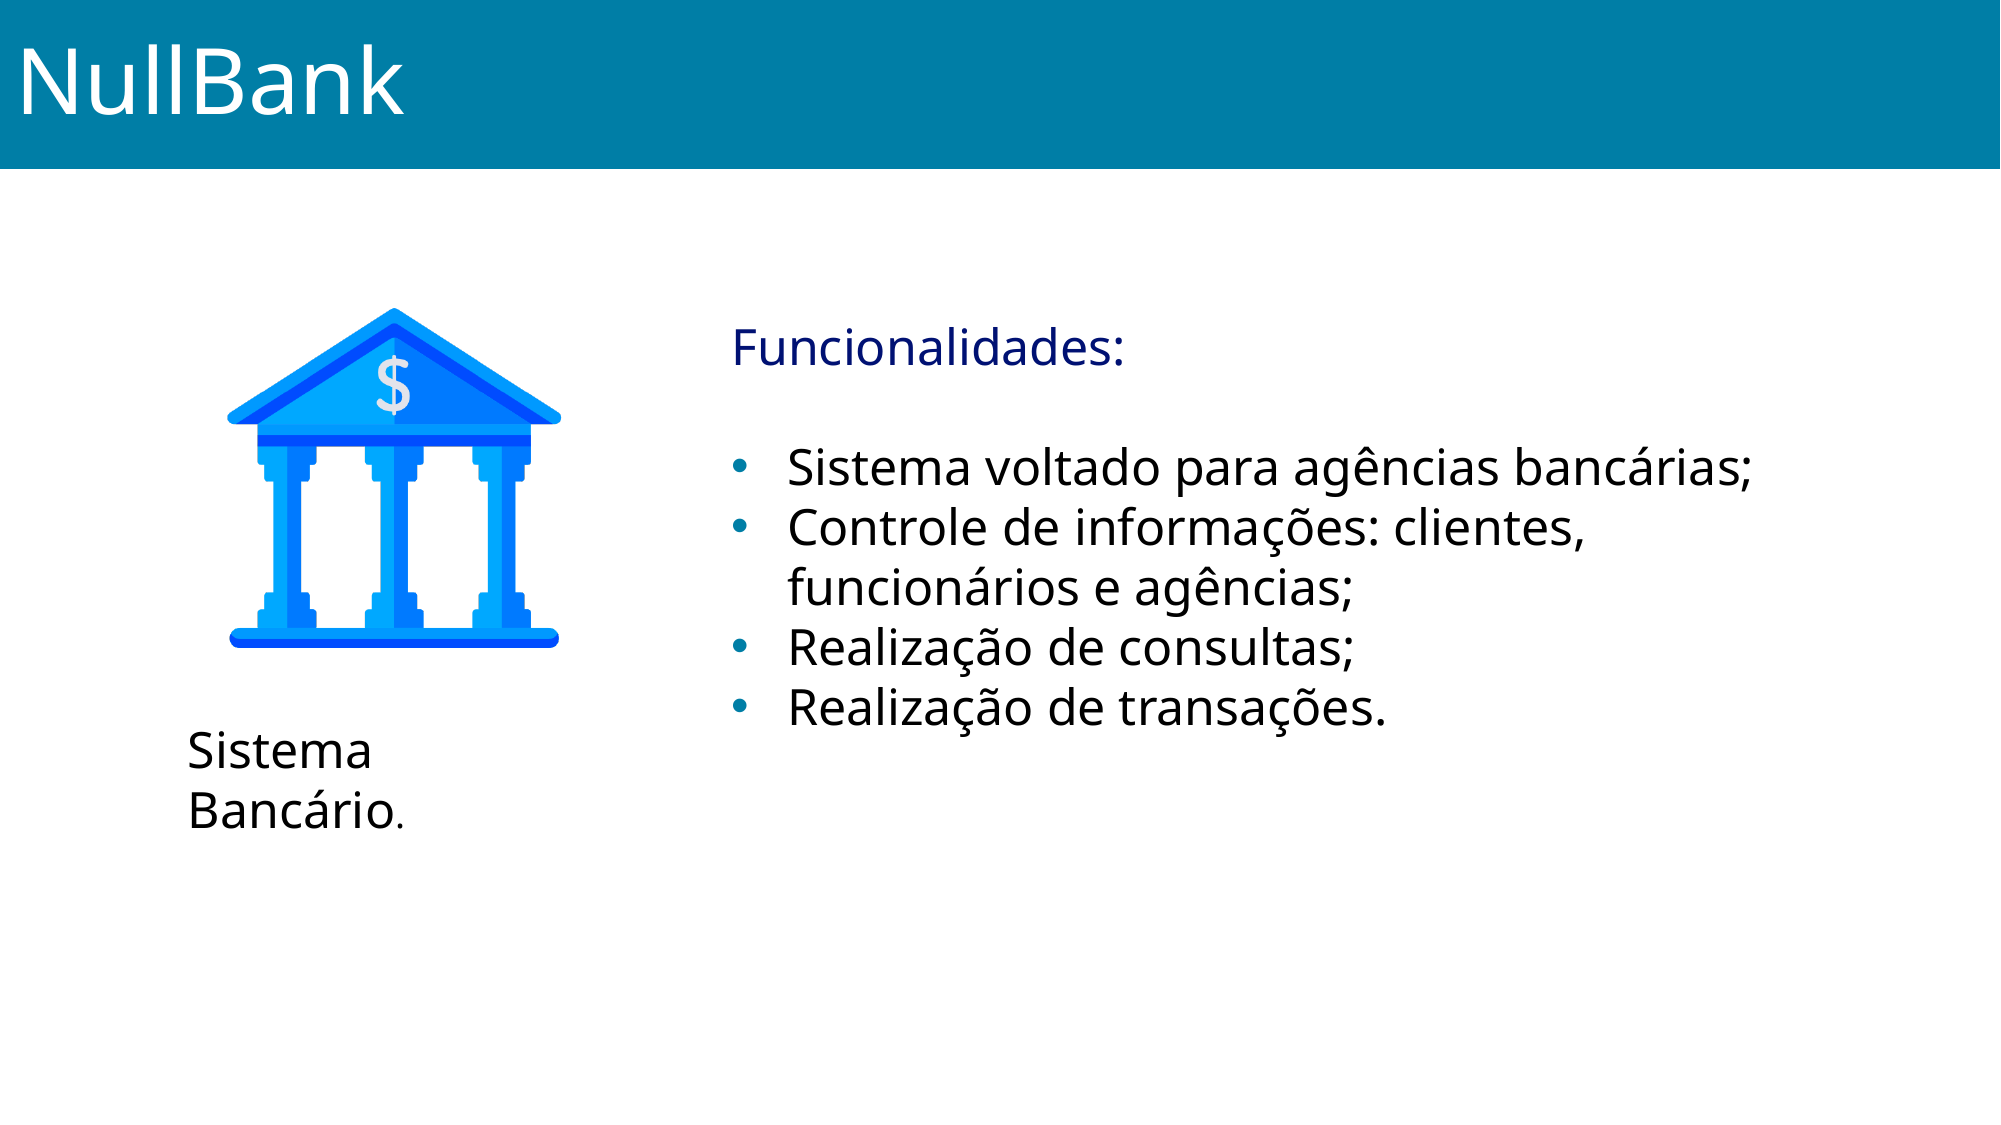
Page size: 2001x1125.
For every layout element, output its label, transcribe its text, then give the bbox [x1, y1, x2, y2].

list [224, 308, 565, 648]
text_box Funcionalidades: Sistema voltado para agências bancárias; Controle de informações: clientes, funcionários e agências; Realização de consultas; Realização de transações. [716, 308, 1855, 863]
text_box Sistema Bancário. [172, 710, 616, 846]
title NullBank [0, 0, 2000, 169]
